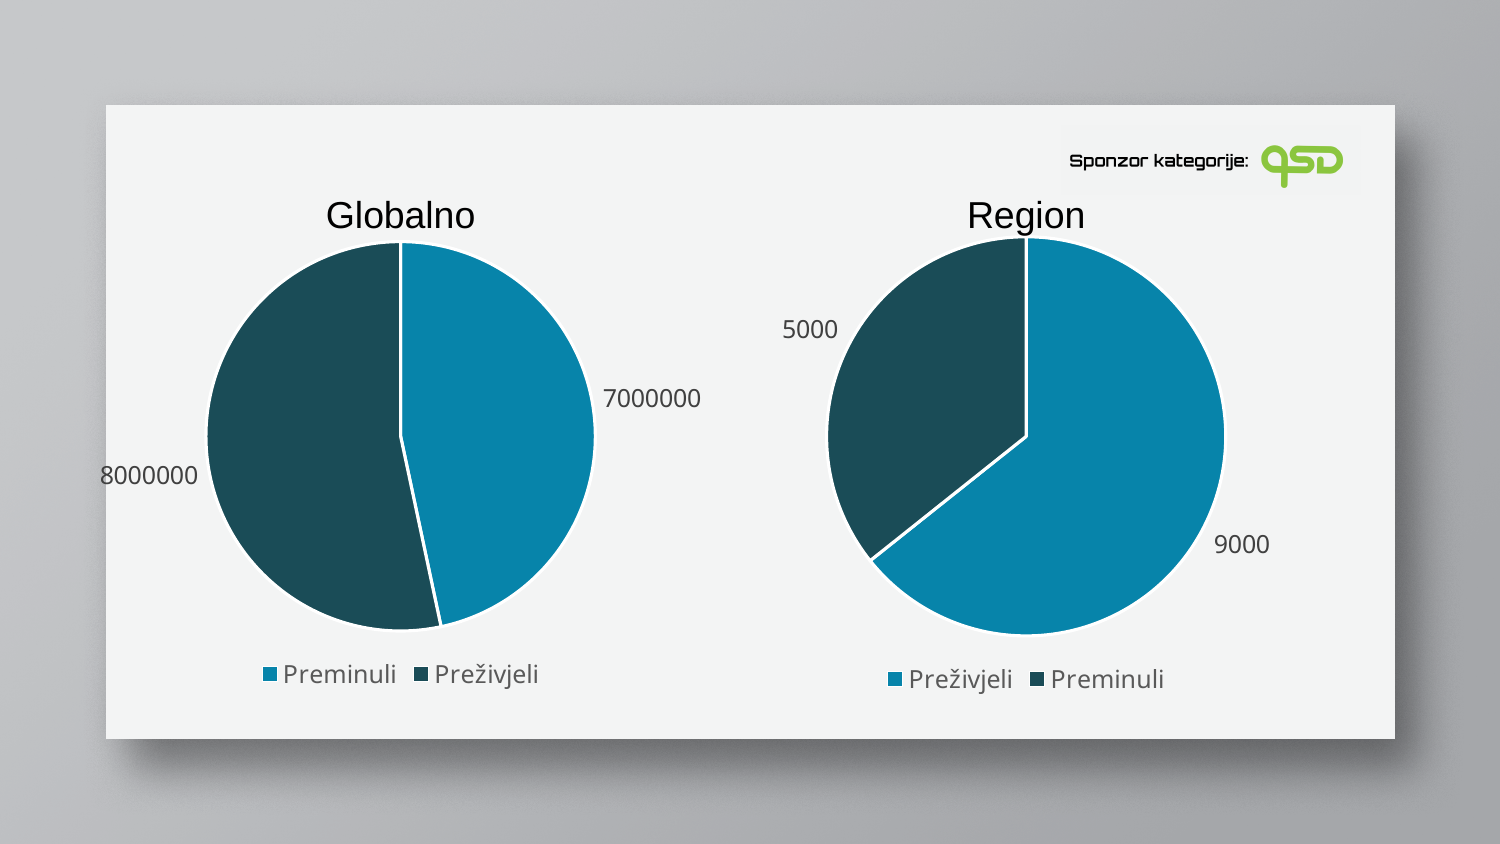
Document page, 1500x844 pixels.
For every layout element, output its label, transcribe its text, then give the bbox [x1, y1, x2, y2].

text_box Region [880, 183, 1173, 225]
chart [37, 226, 1363, 703]
text_box Globalno [181, 183, 620, 230]
picture [0, 0, 1500, 844]
